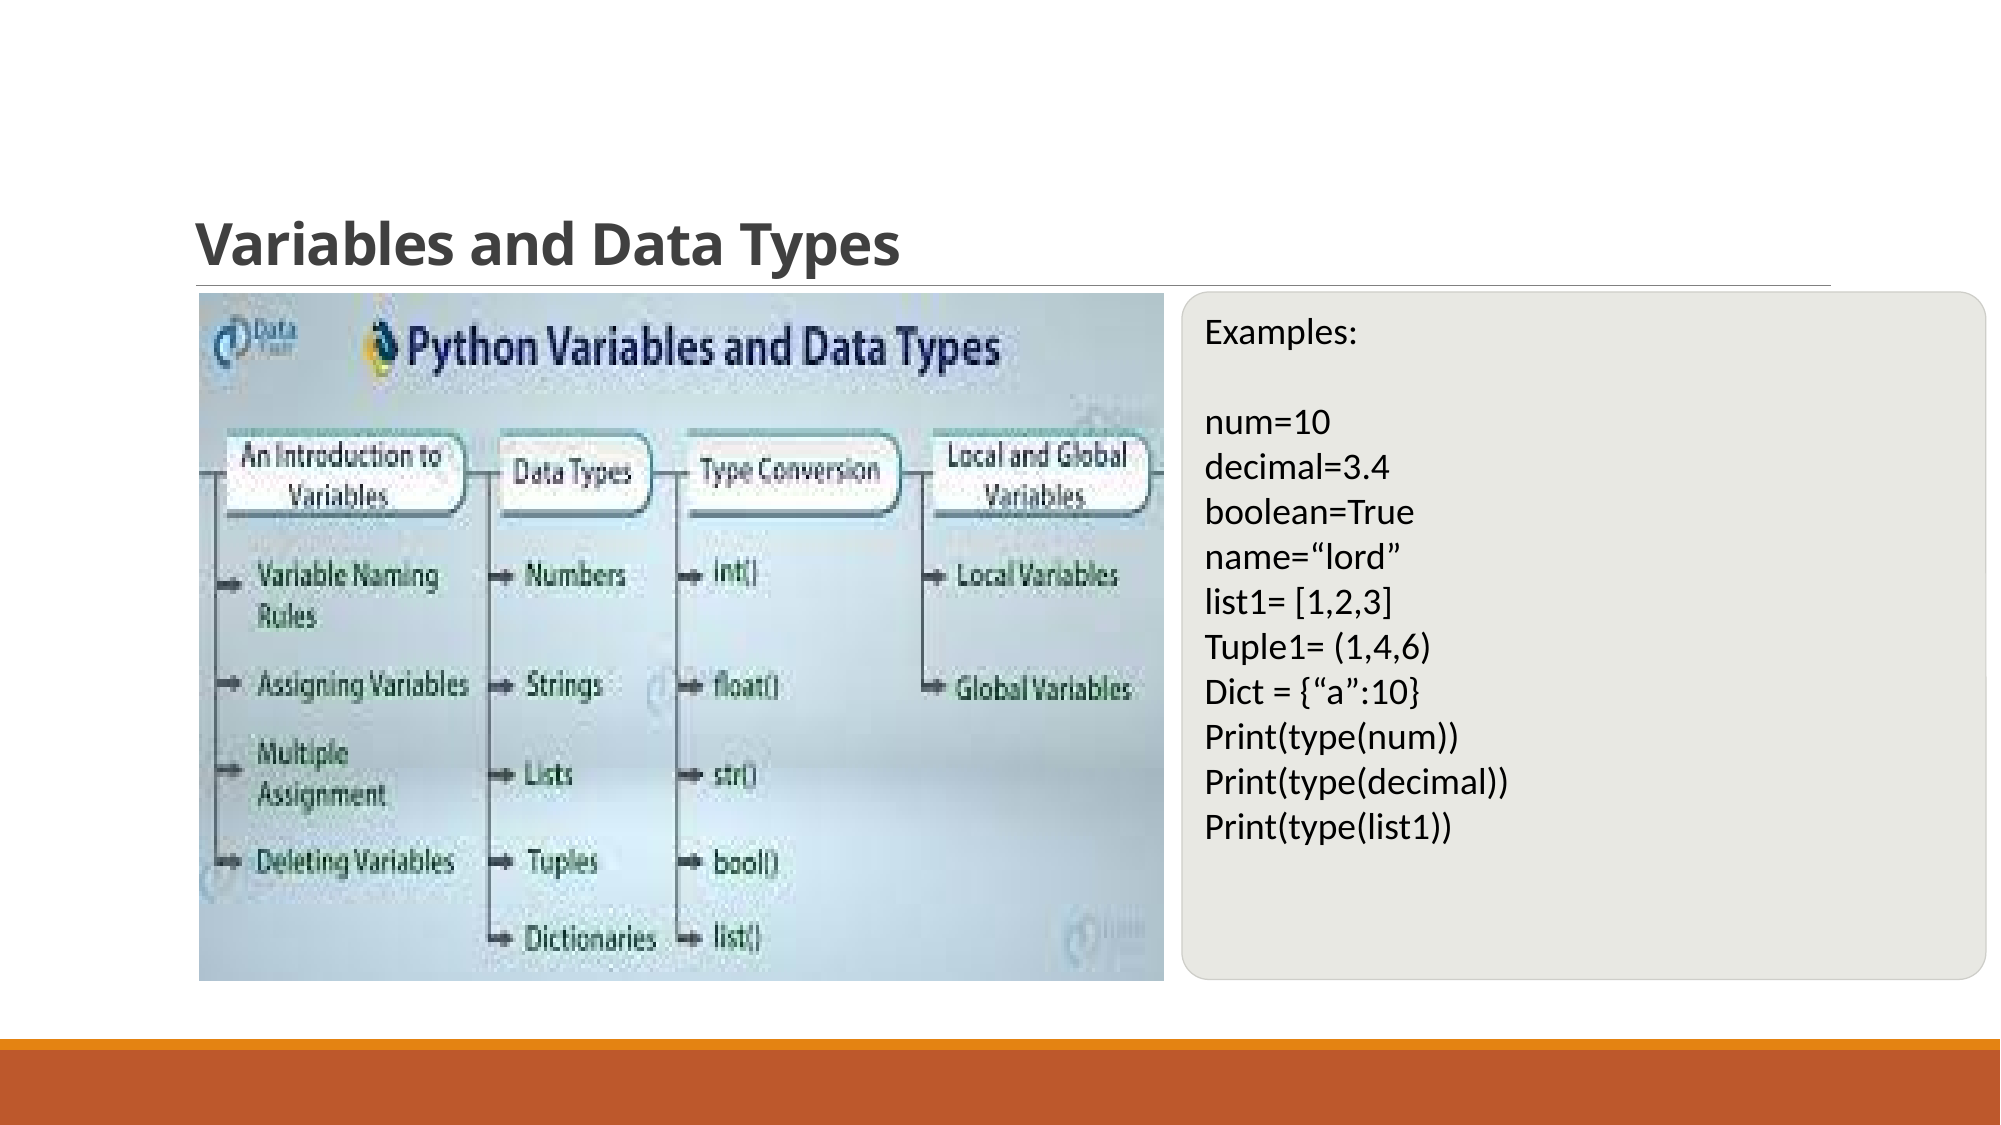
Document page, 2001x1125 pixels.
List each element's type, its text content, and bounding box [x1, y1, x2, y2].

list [198, 292, 1165, 982]
title Variables and Data Types [180, 47, 1830, 285]
text_box Examples: num=10 decimal=3.4 boolean=True name=“lord” list1= [1,2,3] Tuple1= (1,4,6) Dict = {“a”:10} Print(type(num)) Print(type(decimal)) Print(type(list1)) [1181, 291, 1986, 980]
